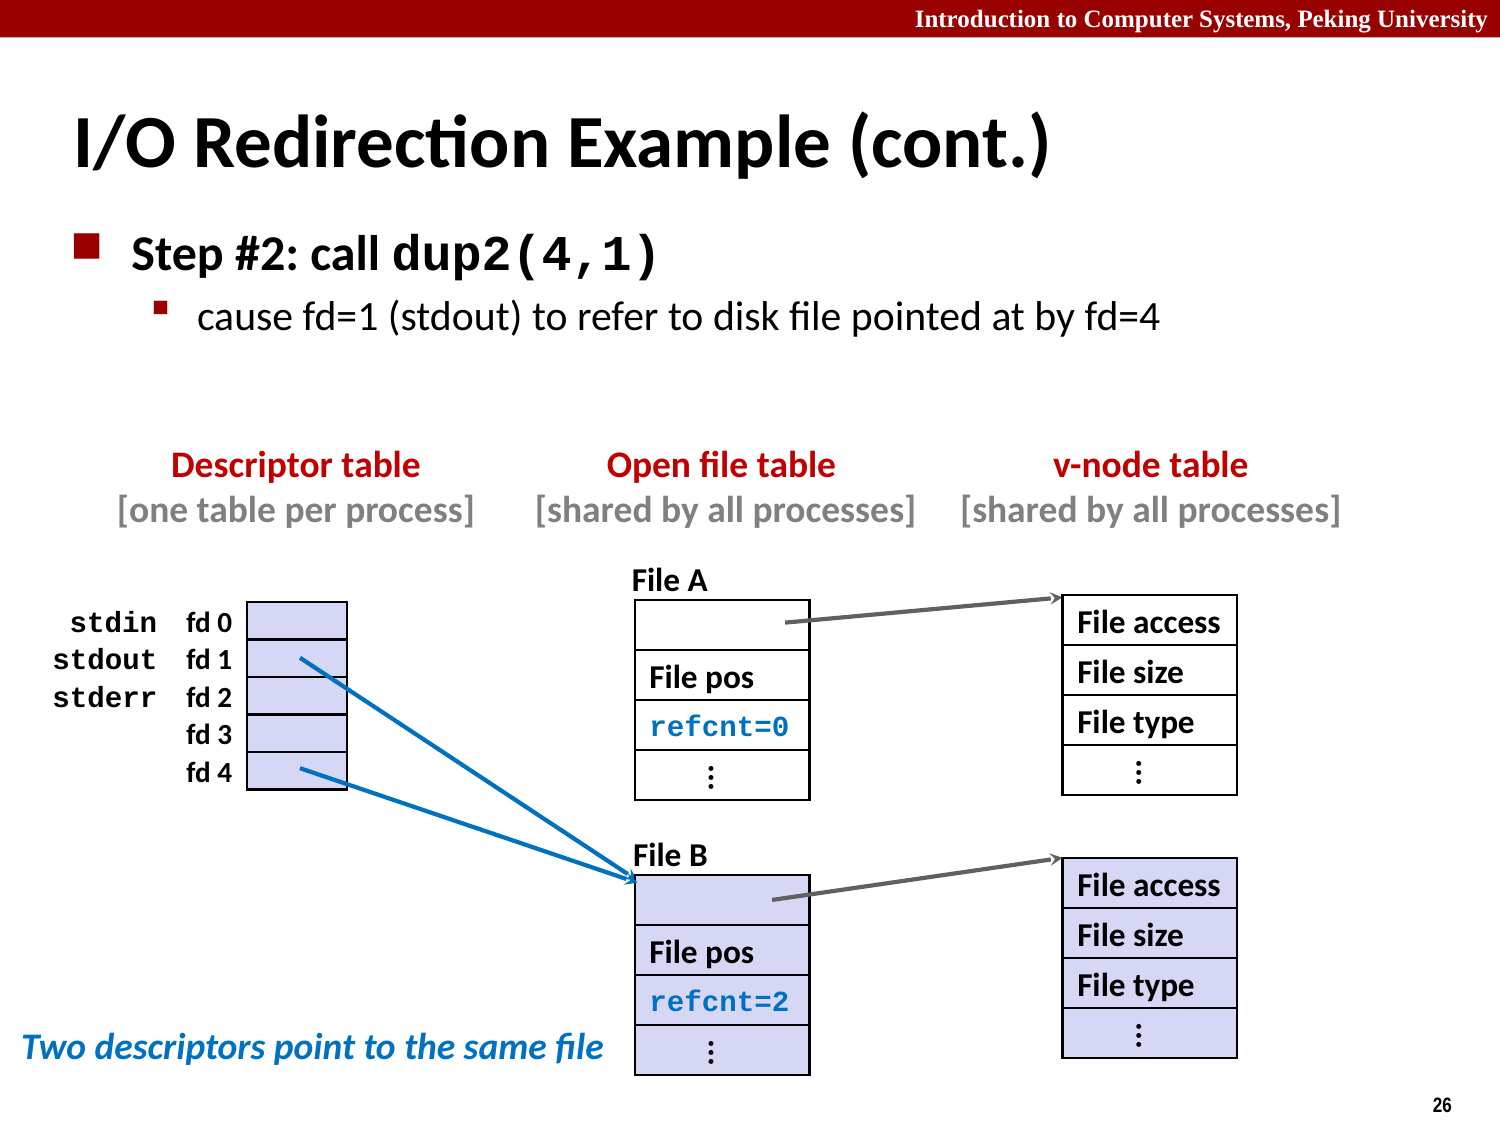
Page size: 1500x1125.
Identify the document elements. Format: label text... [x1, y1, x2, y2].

text_box stdout [37, 633, 173, 683]
text_box File B [618, 825, 723, 880]
text_box File access [1062, 857, 1238, 907]
text_box [248, 602, 348, 639]
text_box [248, 752, 348, 790]
text_box [248, 714, 348, 752]
text_box refcnt=0 [634, 699, 810, 750]
text_box [248, 639, 348, 677]
text_box [1049, 592, 1062, 605]
text_box File access [1062, 595, 1238, 645]
text_box File pos [634, 925, 810, 975]
text_box stdin [54, 595, 173, 646]
text_box refcnt=2 [634, 975, 810, 1025]
text_box Descriptor table [one table per process] [101, 433, 491, 538]
text_box File A [617, 550, 724, 605]
text_box [634, 600, 810, 650]
text_box File size [1062, 645, 1238, 695]
text_box ... [634, 1025, 810, 1075]
text_box [634, 875, 810, 925]
text_box fd 4 [147, 752, 248, 790]
text_box stderr [37, 683, 173, 721]
text_box fd 2 [173, 677, 248, 714]
text_box File size [1062, 907, 1238, 957]
text_box fd 3 [147, 714, 248, 752]
text_box fd 1 [173, 639, 248, 677]
text_box v-node table [shared by all processes] [945, 433, 1357, 538]
text_box ... [634, 750, 810, 800]
text_box File pos [634, 650, 810, 699]
text_box [248, 677, 348, 714]
text_box Open file table [shared by all processes] [520, 433, 932, 538]
text_box Two descriptors point to the same file [6, 1014, 620, 1075]
text_box [1049, 853, 1063, 866]
list Step #2: call dup2(4,1) cause fd=1 (stdout) to refer to disk file pointed at by fd=4 [59, 212, 1476, 376]
text_box fd 0 [173, 602, 248, 639]
title I/O Redirection Example (cont.) [58, 74, 1305, 201]
text_box File type [1062, 695, 1238, 746]
text_box ... [1062, 746, 1238, 796]
text_box [623, 880, 638, 885]
text_box ... [1062, 1008, 1238, 1058]
text_box File type [1062, 957, 1238, 1008]
